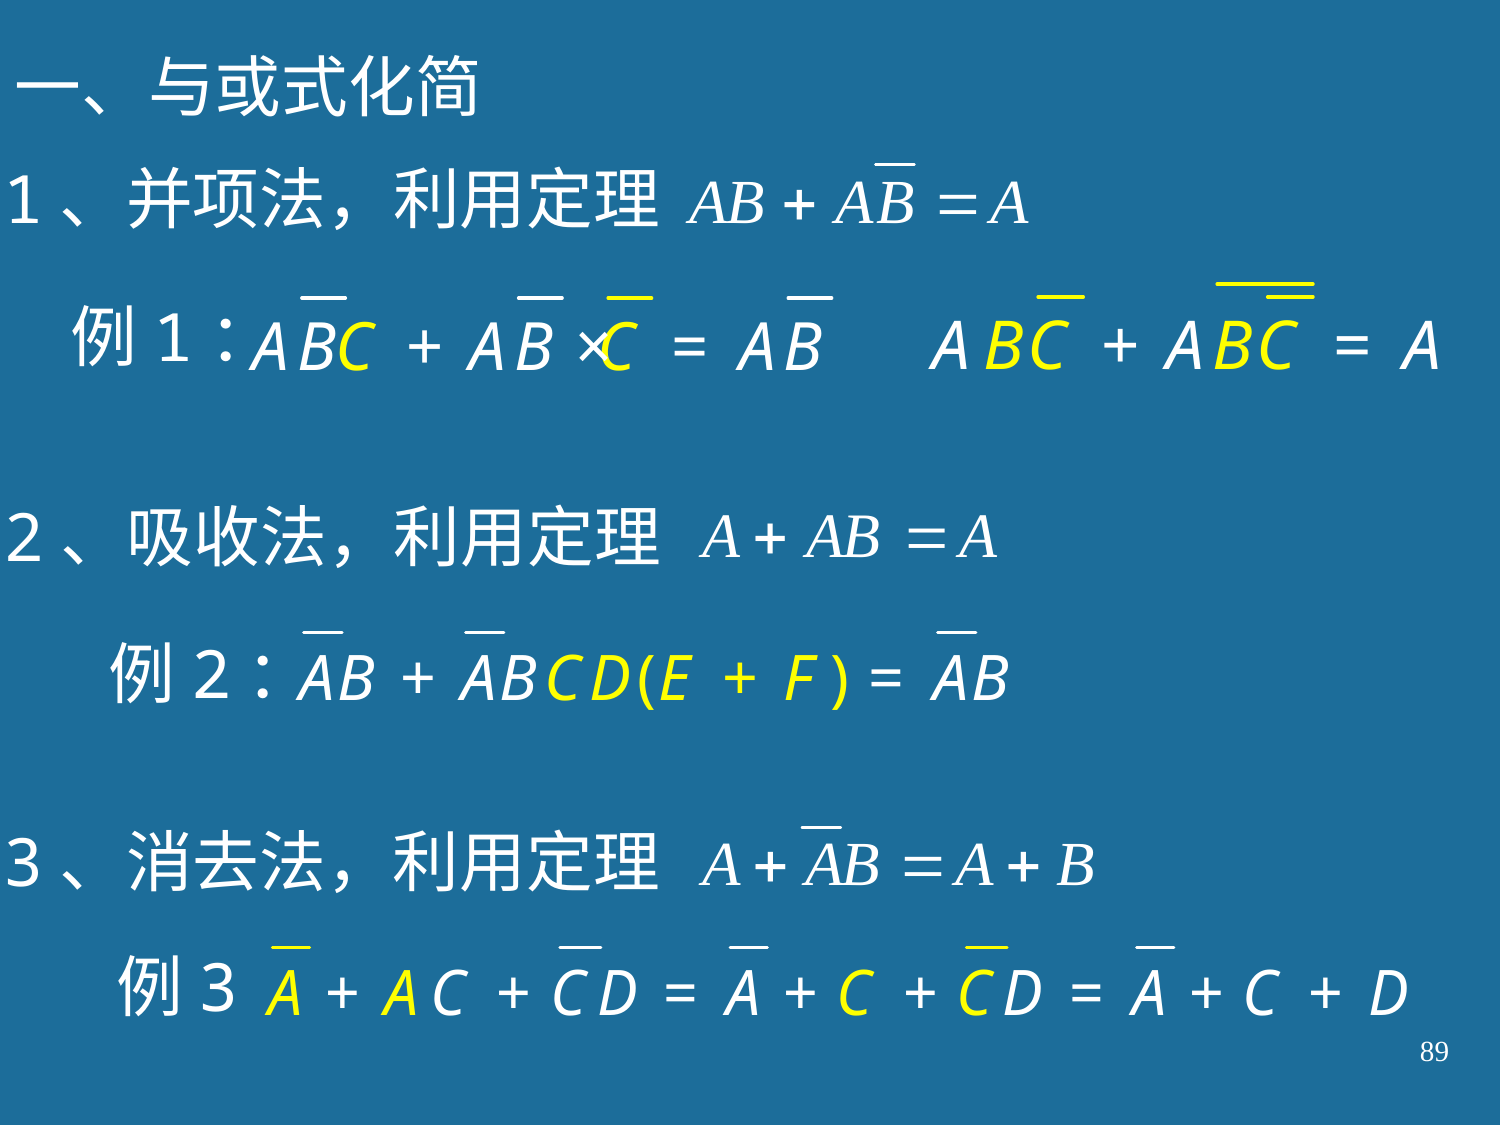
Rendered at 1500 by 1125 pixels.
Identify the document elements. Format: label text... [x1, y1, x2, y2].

slide_number 89 [1151, 1025, 1465, 1100]
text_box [112, 616, 1032, 727]
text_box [0, 149, 1035, 246]
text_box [0, 487, 1005, 583]
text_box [112, 931, 1430, 1033]
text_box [74, 268, 1466, 387]
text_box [0, 812, 1105, 908]
text_box 一、与或式化简 [0, 37, 497, 133]
